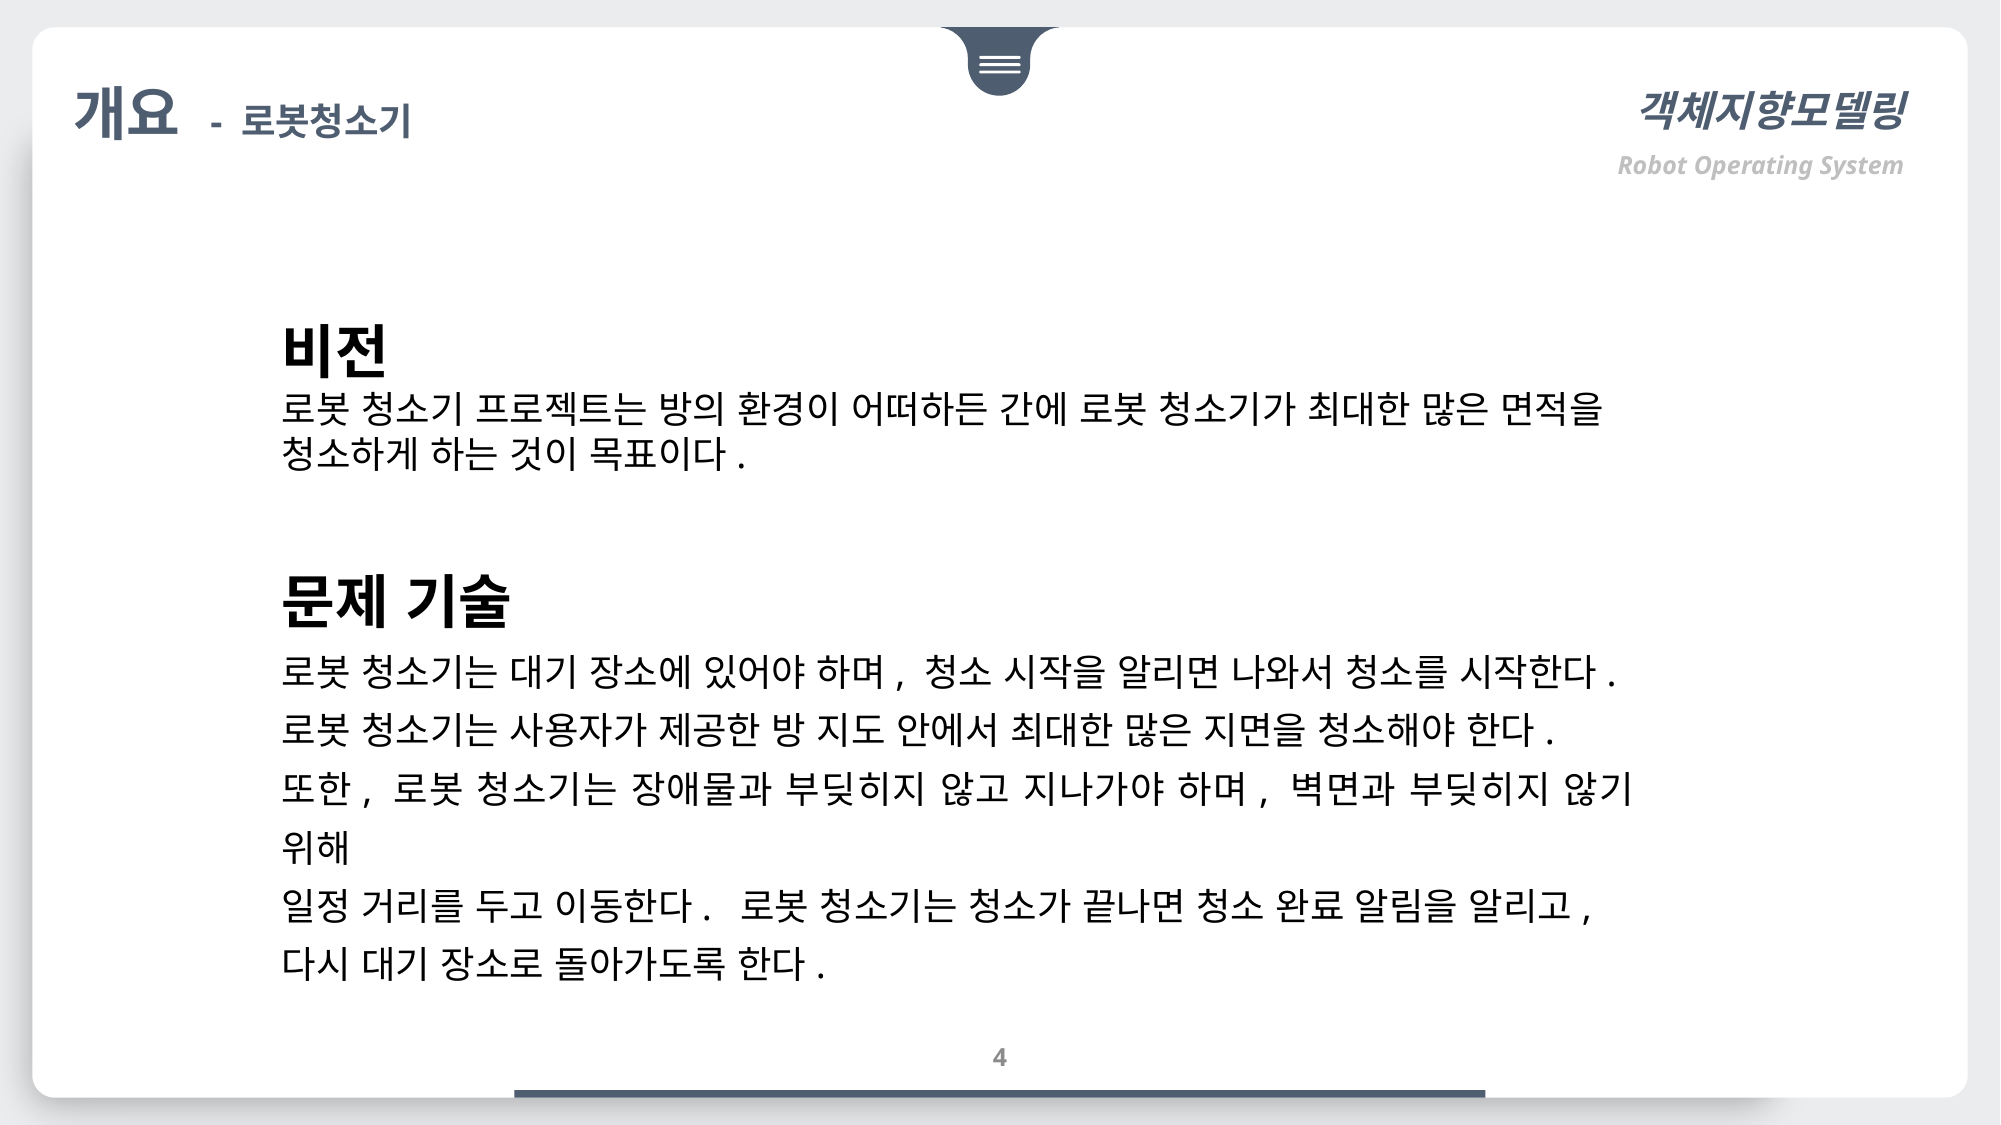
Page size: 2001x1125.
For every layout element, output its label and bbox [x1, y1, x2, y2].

text_box [32, 27, 1968, 1098]
